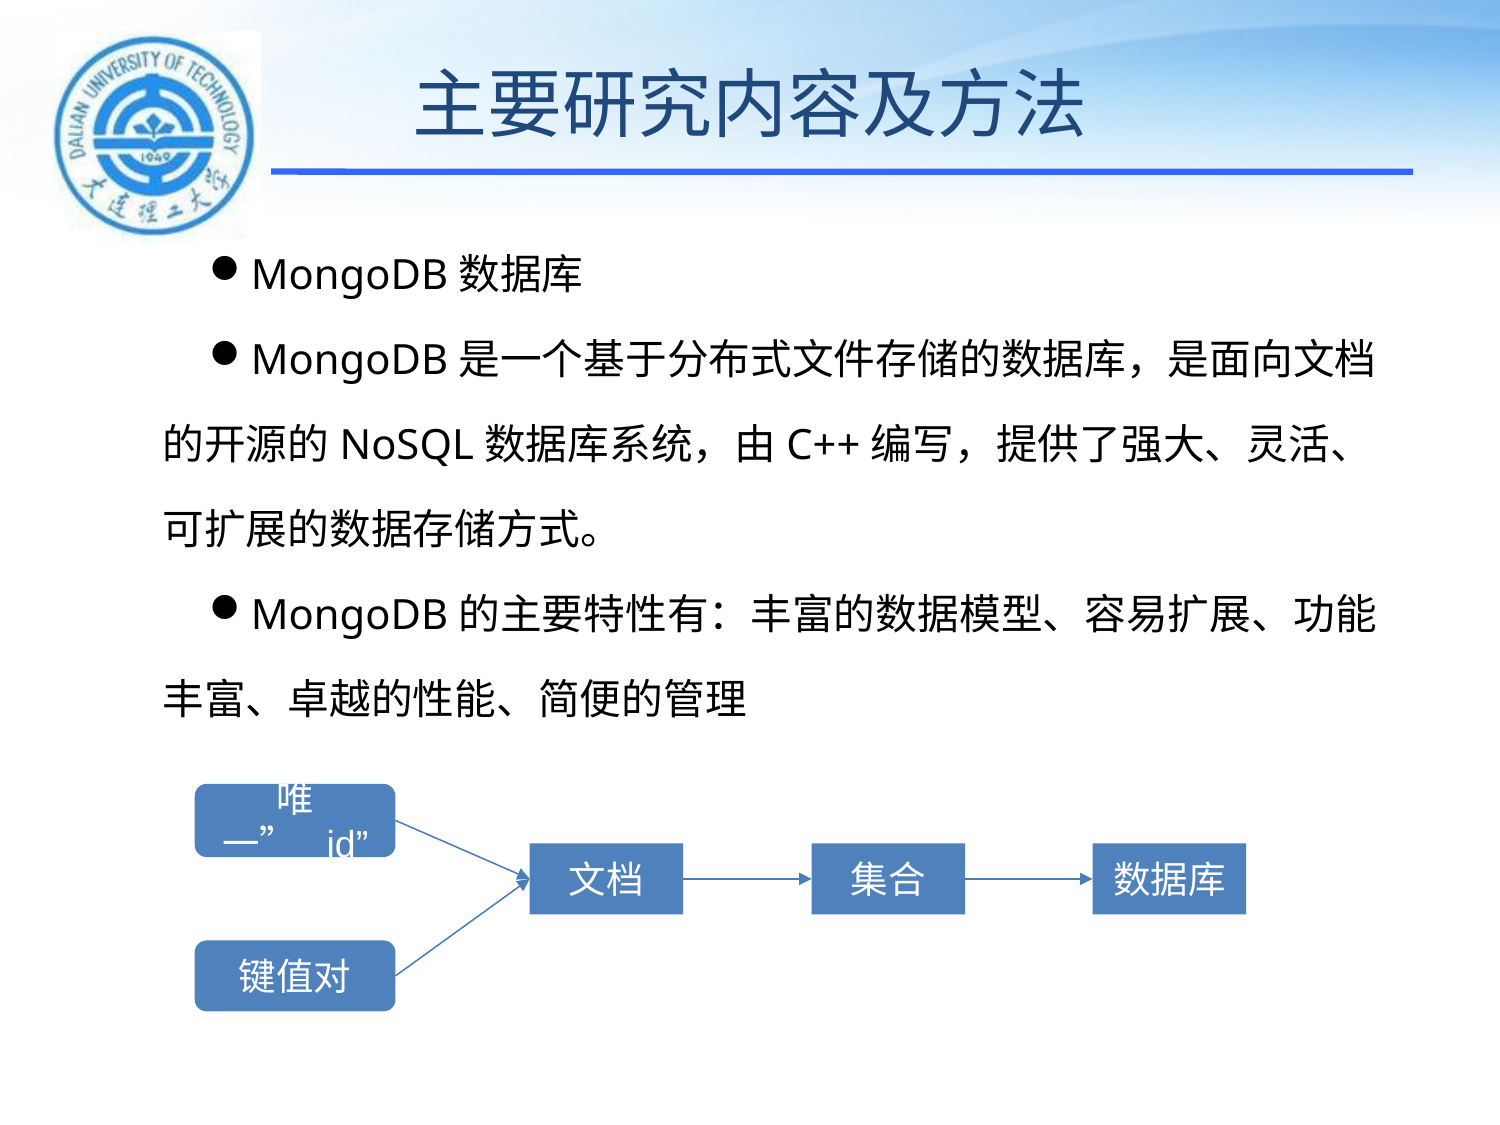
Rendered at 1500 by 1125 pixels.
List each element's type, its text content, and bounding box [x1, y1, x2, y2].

text_box MongoDB数据库 MongoDB是一个基于分布式文件存储的数据库，是面向文档的开源的NoSQL数据库系统，由C++编写，提供了强大、灵活、可扩展的数据存储方式。 MongoDB的主要特性有：丰富的数据模型、容易扩展、功能丰富、卓越的性能、简便的管理 [147, 205, 1414, 816]
text_box 数据库 [1090, 841, 1248, 916]
text_box 主要研究内容及方法 [74, 19, 1425, 184]
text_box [395, 820, 530, 880]
text_box 文档 [533, 841, 685, 916]
picture [0, 0, 1500, 1125]
text_box 唯一”_id” [192, 781, 398, 860]
text_box 集合 [809, 841, 967, 916]
text_box 键值对 [192, 938, 398, 1014]
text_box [395, 886, 530, 977]
